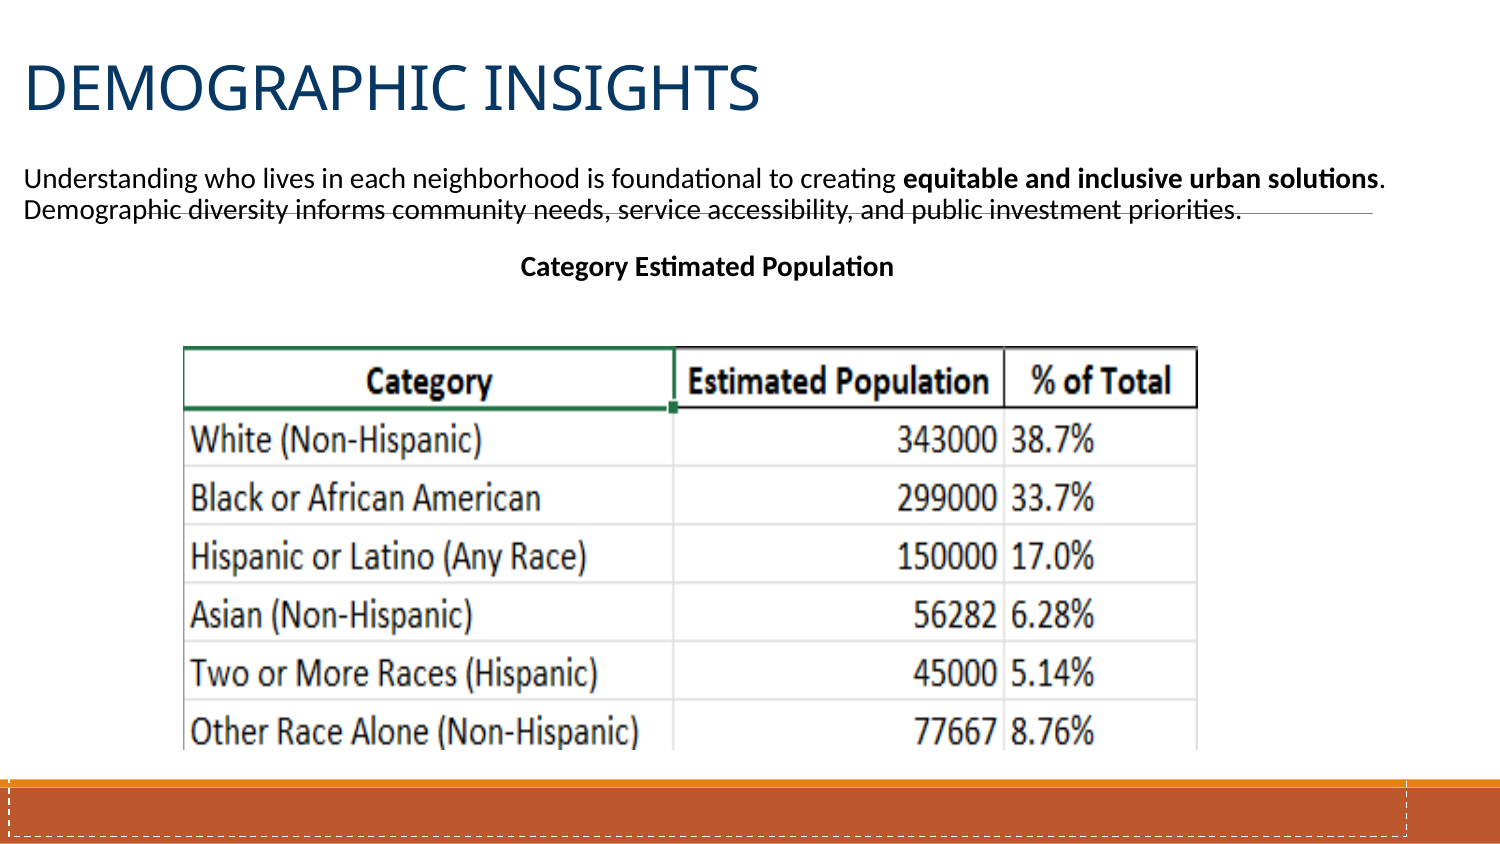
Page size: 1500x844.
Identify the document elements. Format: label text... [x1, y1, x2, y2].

title DEMOGRAPHIC INSIGHTS [8, 44, 1407, 139]
list Understanding who lives in each neighborhood is foundational to creating equitable and inclusive urban solutions. Demographic diversity informs community needs, service accessibility, and public investment priorities. Category Estimated Population [8, 147, 1407, 837]
picture [182, 346, 1199, 750]
